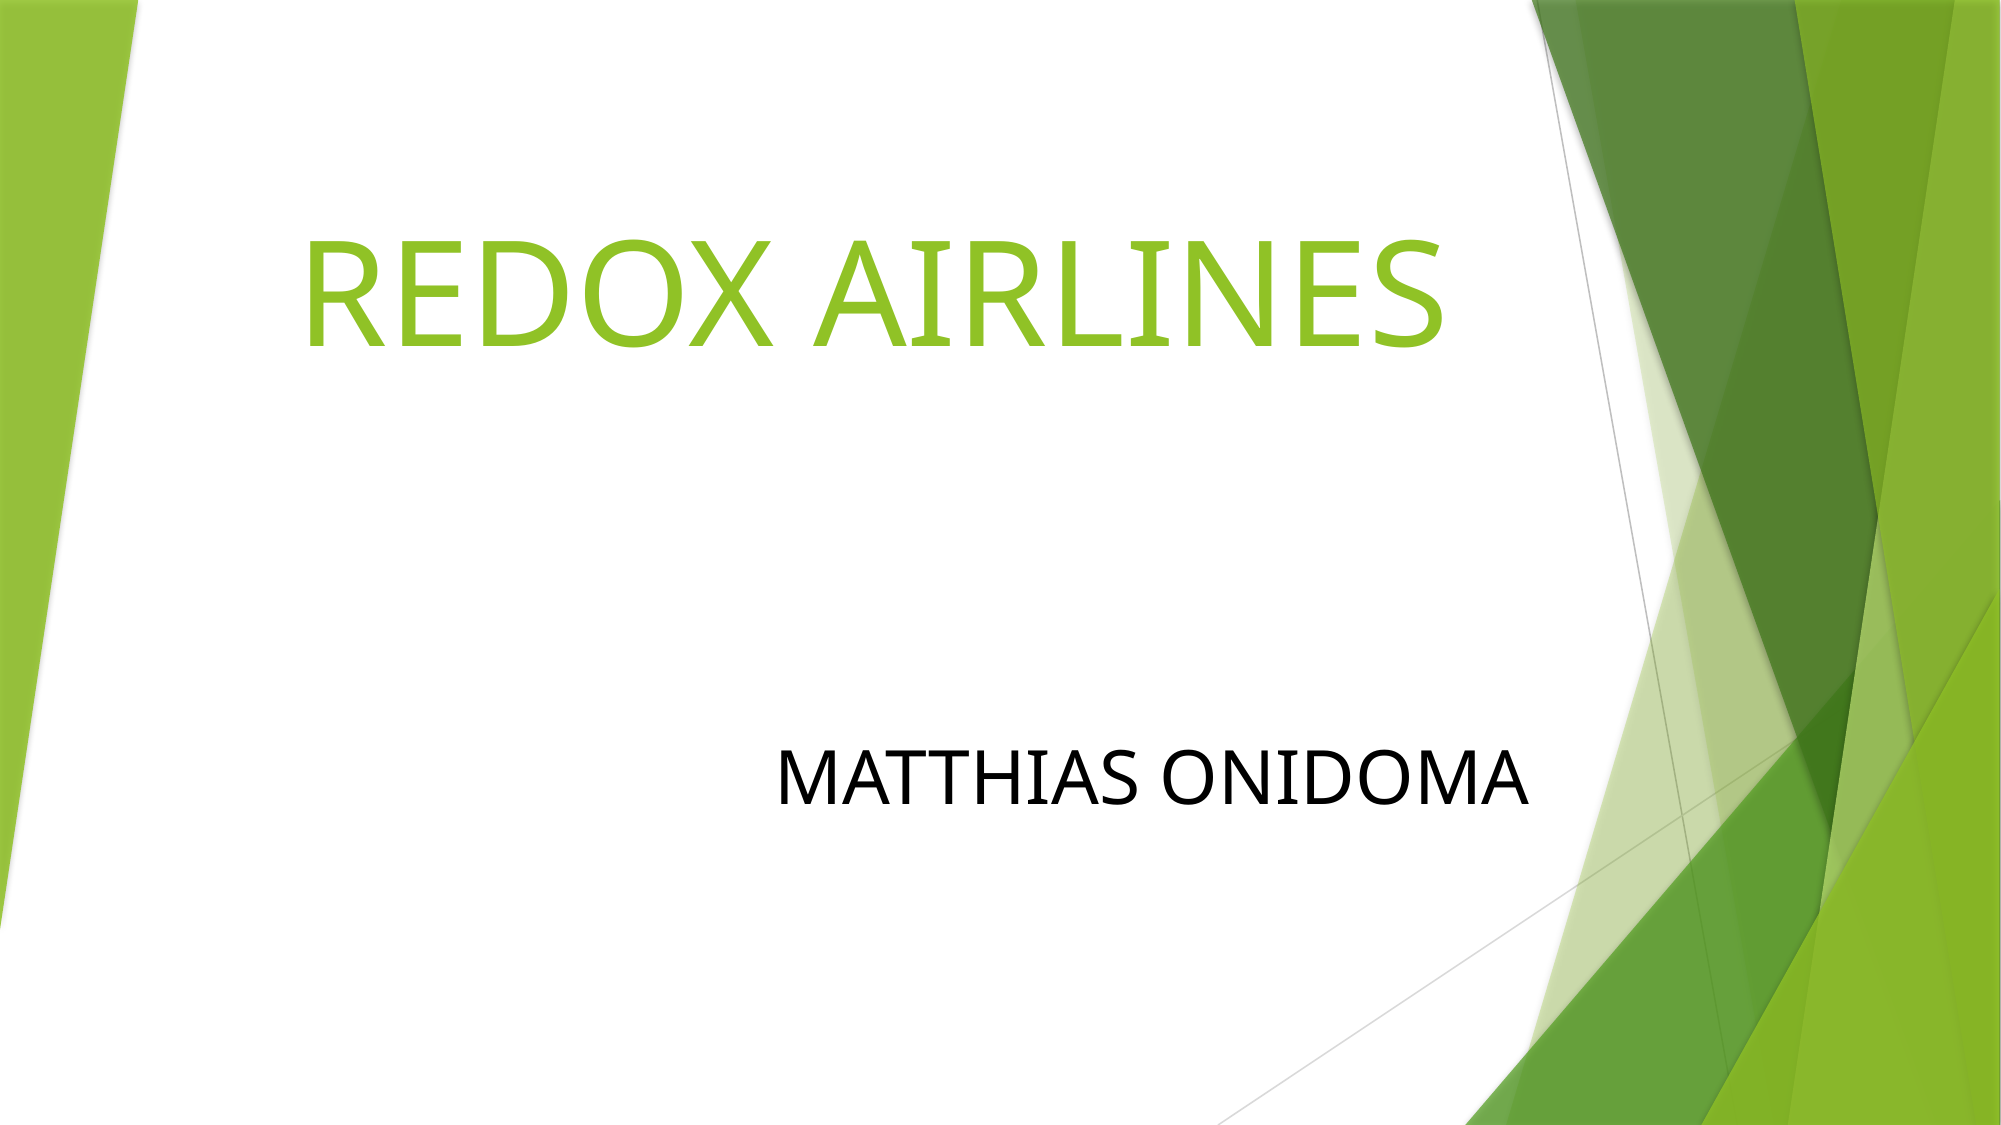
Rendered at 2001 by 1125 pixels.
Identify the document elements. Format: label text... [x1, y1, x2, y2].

title REDOX AIRLINES [228, 71, 1503, 383]
subtitle MATTHIAS ONIDOMA [307, 590, 1546, 1054]
